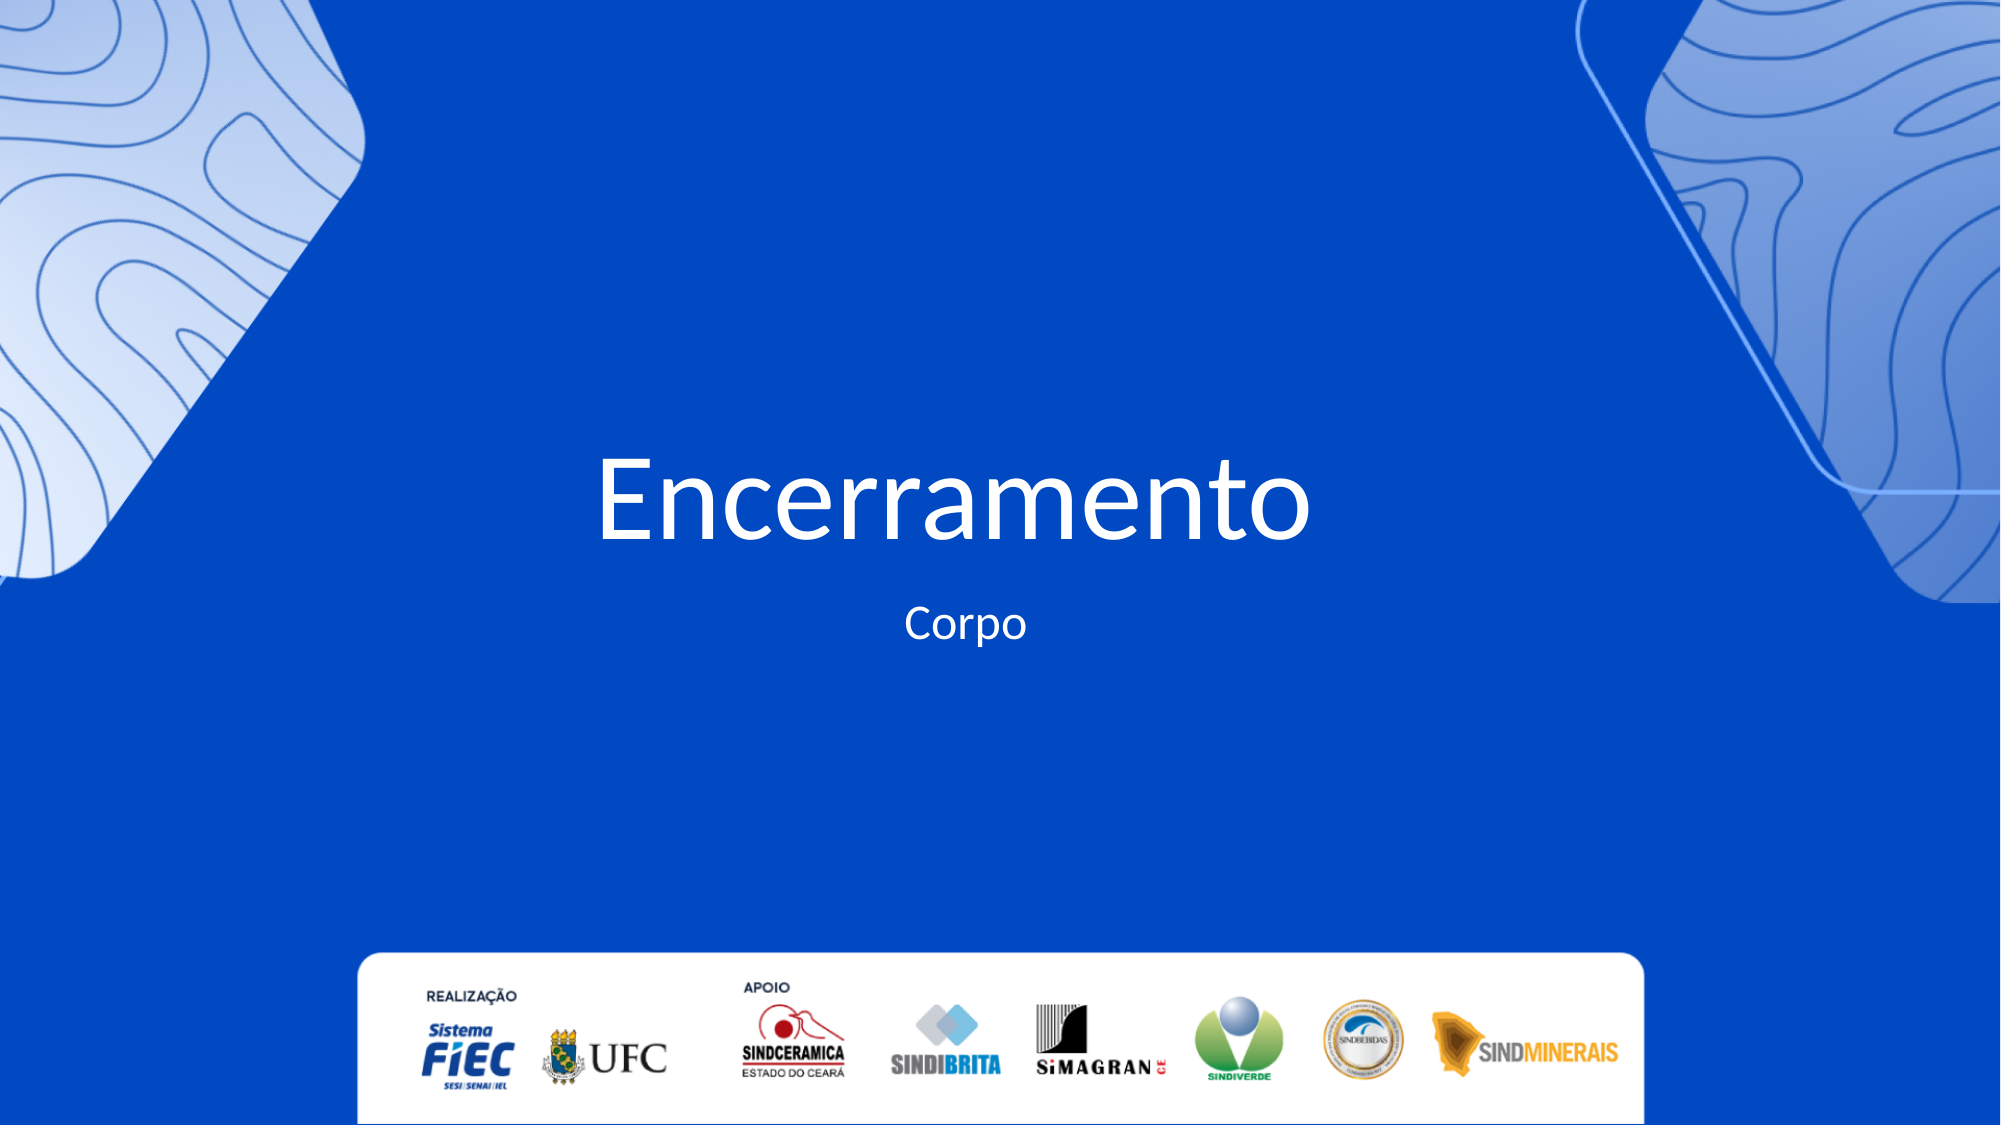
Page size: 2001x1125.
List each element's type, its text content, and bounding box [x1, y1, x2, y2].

title Encerramento [192, 182, 1716, 575]
picture [0, 0, 2001, 1125]
subtitle Corpo [215, 589, 1716, 861]
